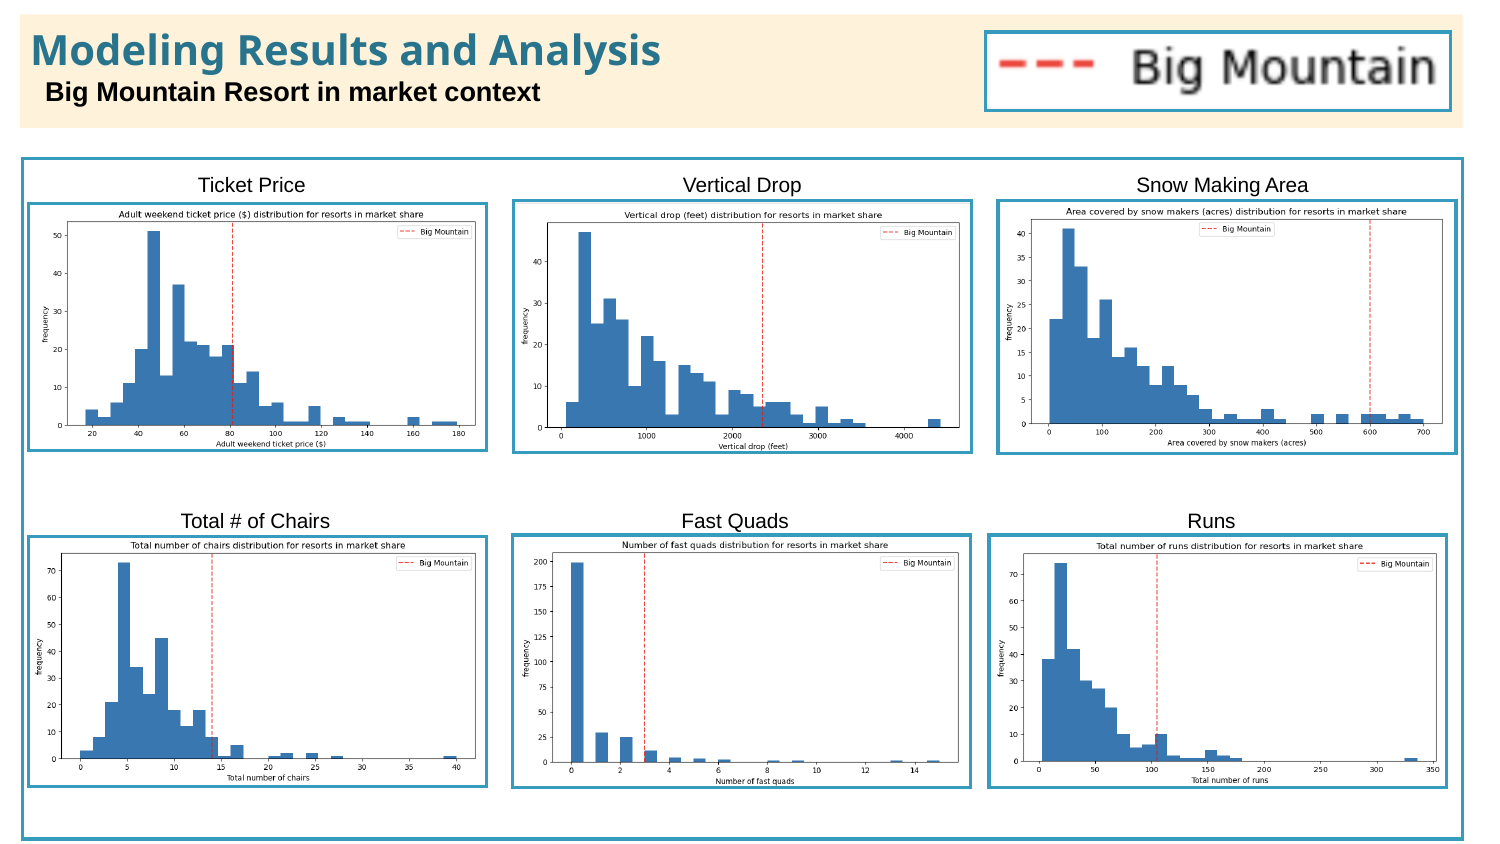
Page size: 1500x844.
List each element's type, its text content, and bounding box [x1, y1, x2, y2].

title Modeling Results and Analysis [30, 23, 1473, 62]
text_box [22, 158, 1463, 840]
text_box Snow Making Area [1121, 164, 1333, 200]
text_box Runs [1172, 499, 1264, 534]
picture [990, 536, 1446, 787]
picture [29, 537, 486, 786]
text_box Ticket Price [182, 164, 333, 203]
text_box Vertical Drop [667, 164, 818, 200]
picture [986, 33, 1450, 109]
picture [29, 204, 486, 449]
text_box Fast Quads [666, 499, 816, 534]
picture [513, 536, 969, 787]
picture [999, 201, 1455, 452]
text_box Big Mountain Resort in market context [30, 66, 1318, 180]
text_box Total # of Chairs [165, 499, 350, 536]
text_box [19, 14, 1463, 128]
picture [514, 201, 970, 452]
